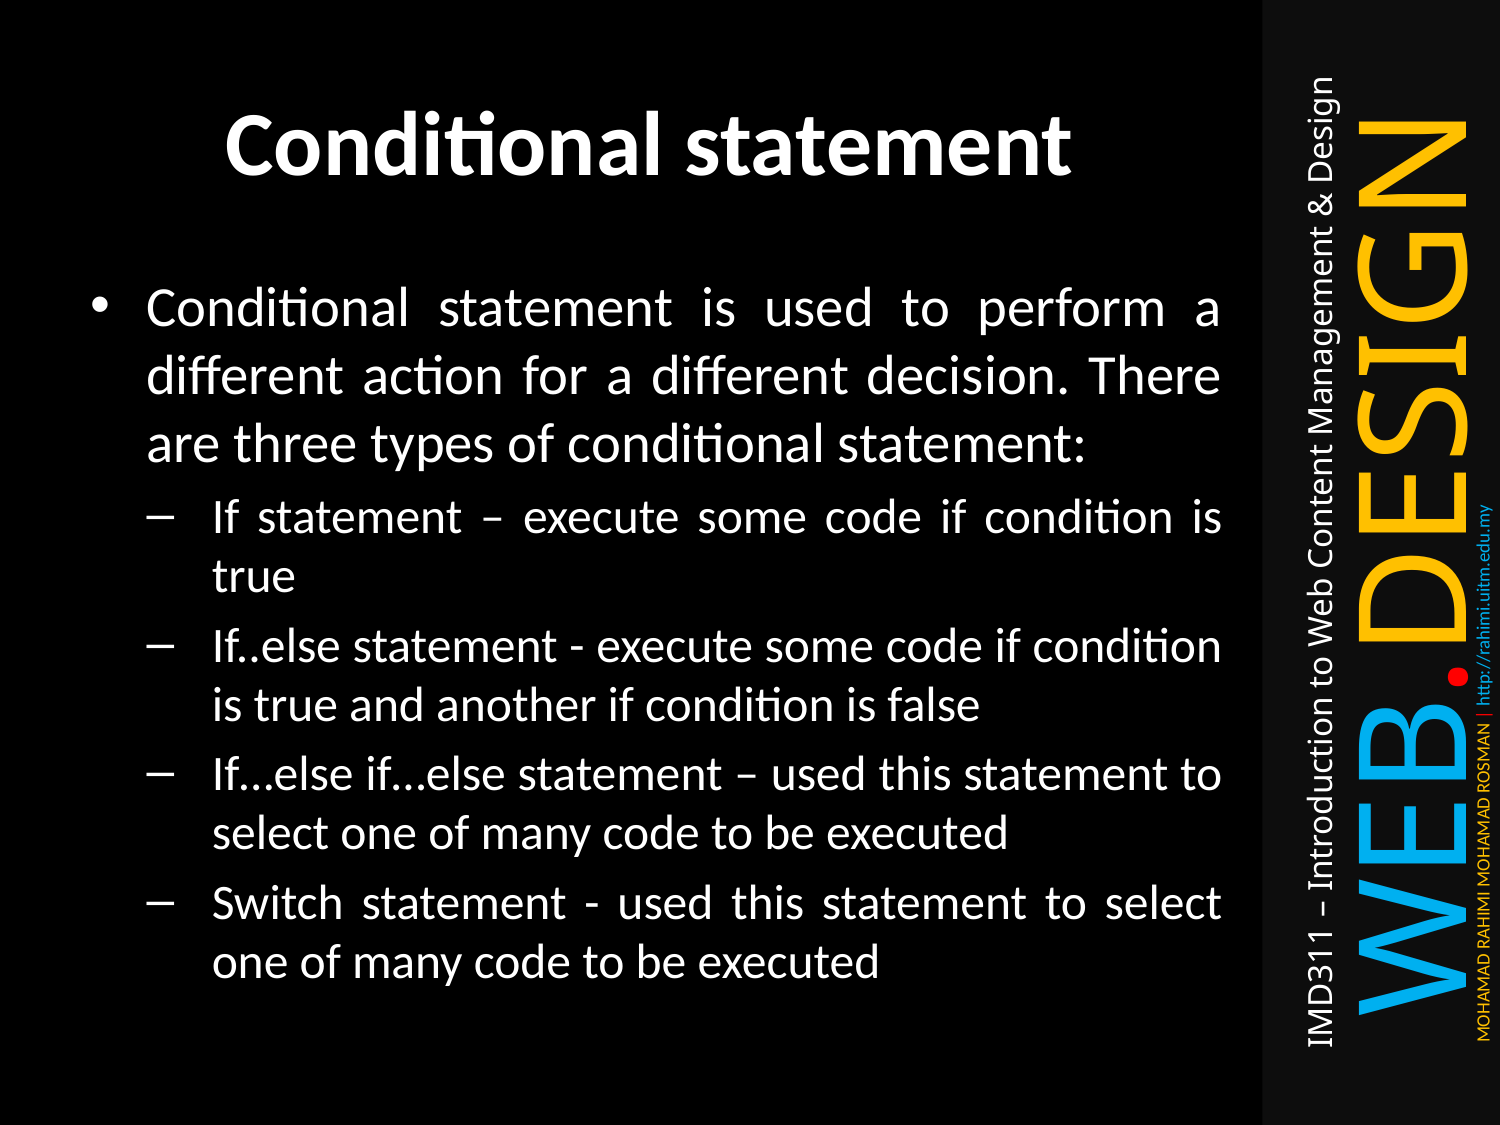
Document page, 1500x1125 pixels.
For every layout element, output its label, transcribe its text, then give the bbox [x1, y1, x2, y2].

title Conditional statement [75, 45, 1225, 233]
list Conditional statement is used to perform a different action for a different decision. There are three types of conditional statement: If statement – execute some code if condition is true If..else statement - execute some code if condition is true and another if condition is false If…else if…else statement – used this statement to select one of many code to be executed Switch statement - used this statement to select one of many code to be executed [75, 262, 1238, 1005]
